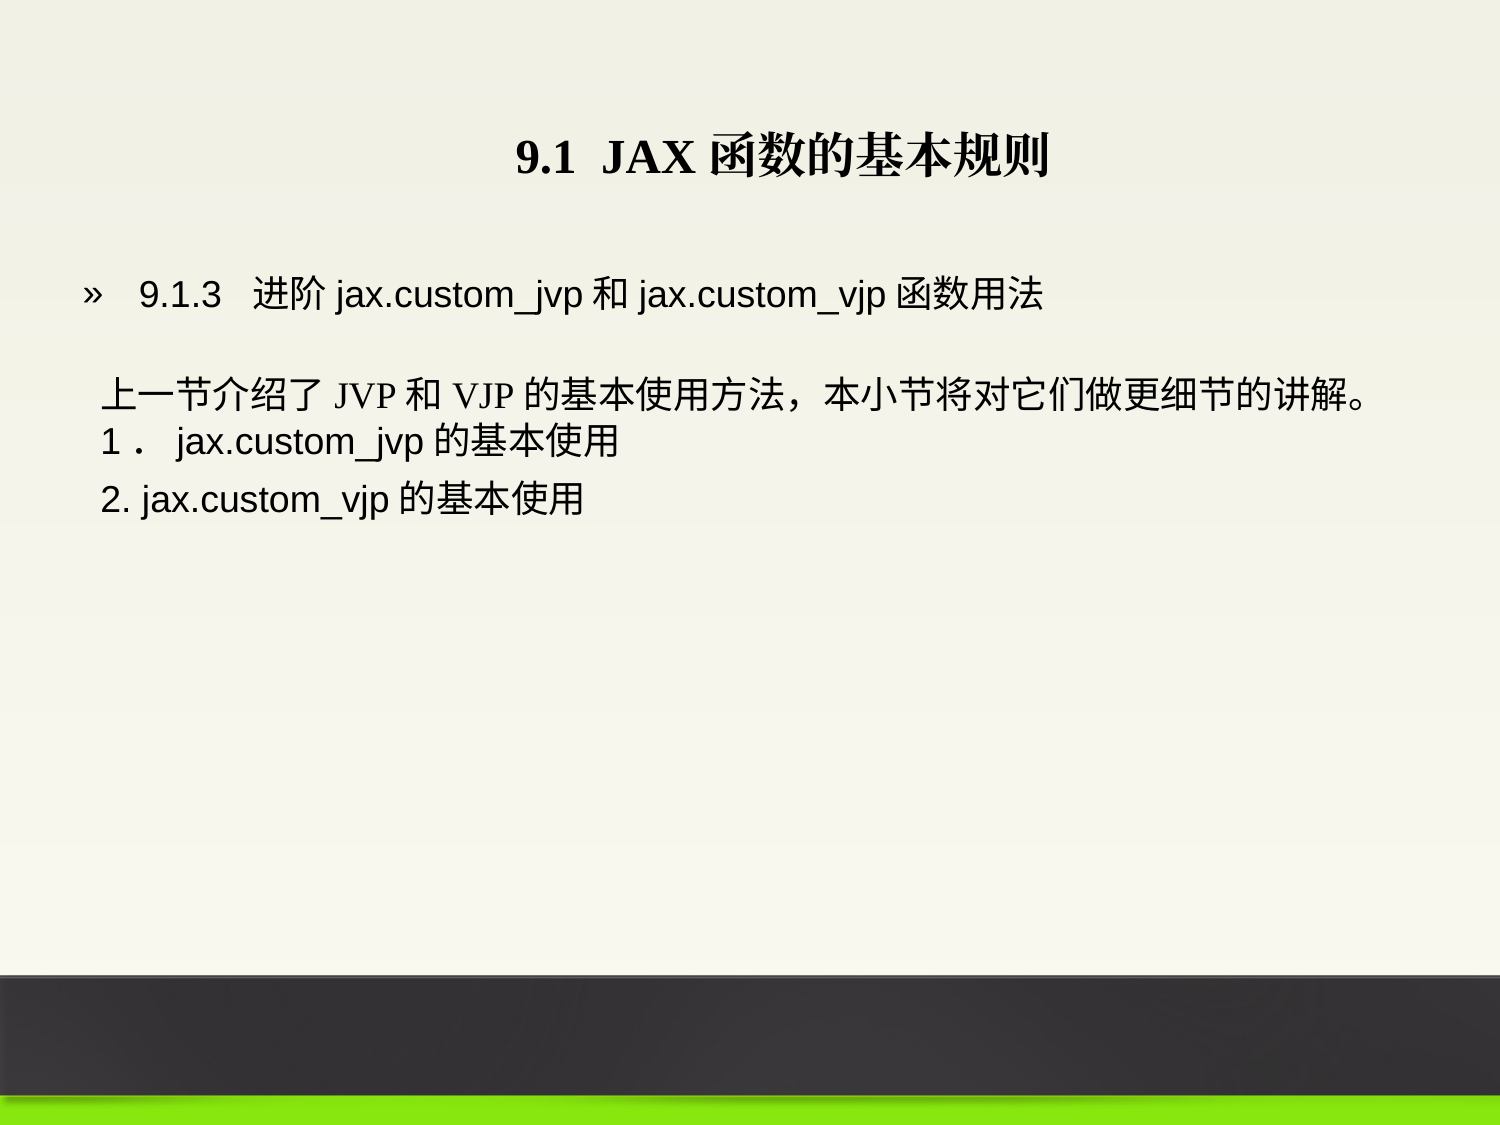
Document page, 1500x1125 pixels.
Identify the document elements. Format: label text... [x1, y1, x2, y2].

text_box 上一节介绍了JVP和VJP的基本使用方法，本小节将对它们做更细节的讲解。 1．jax.custom_jvp的基本使用 2. jax.custom_vjp的基本使用 [48, 376, 1452, 587]
picture [0, 0, 1500, 1125]
list 9.1.3 进阶jax.custom_jvp和jax.custom_vjp函数用法 [74, 587, 1426, 1006]
list 9.1.3 进阶jax.custom_jvp和jax.custom_vjp函数用法 [74, 261, 1426, 376]
title 9.1 JAX函数的基本规则 [74, 44, 1426, 234]
